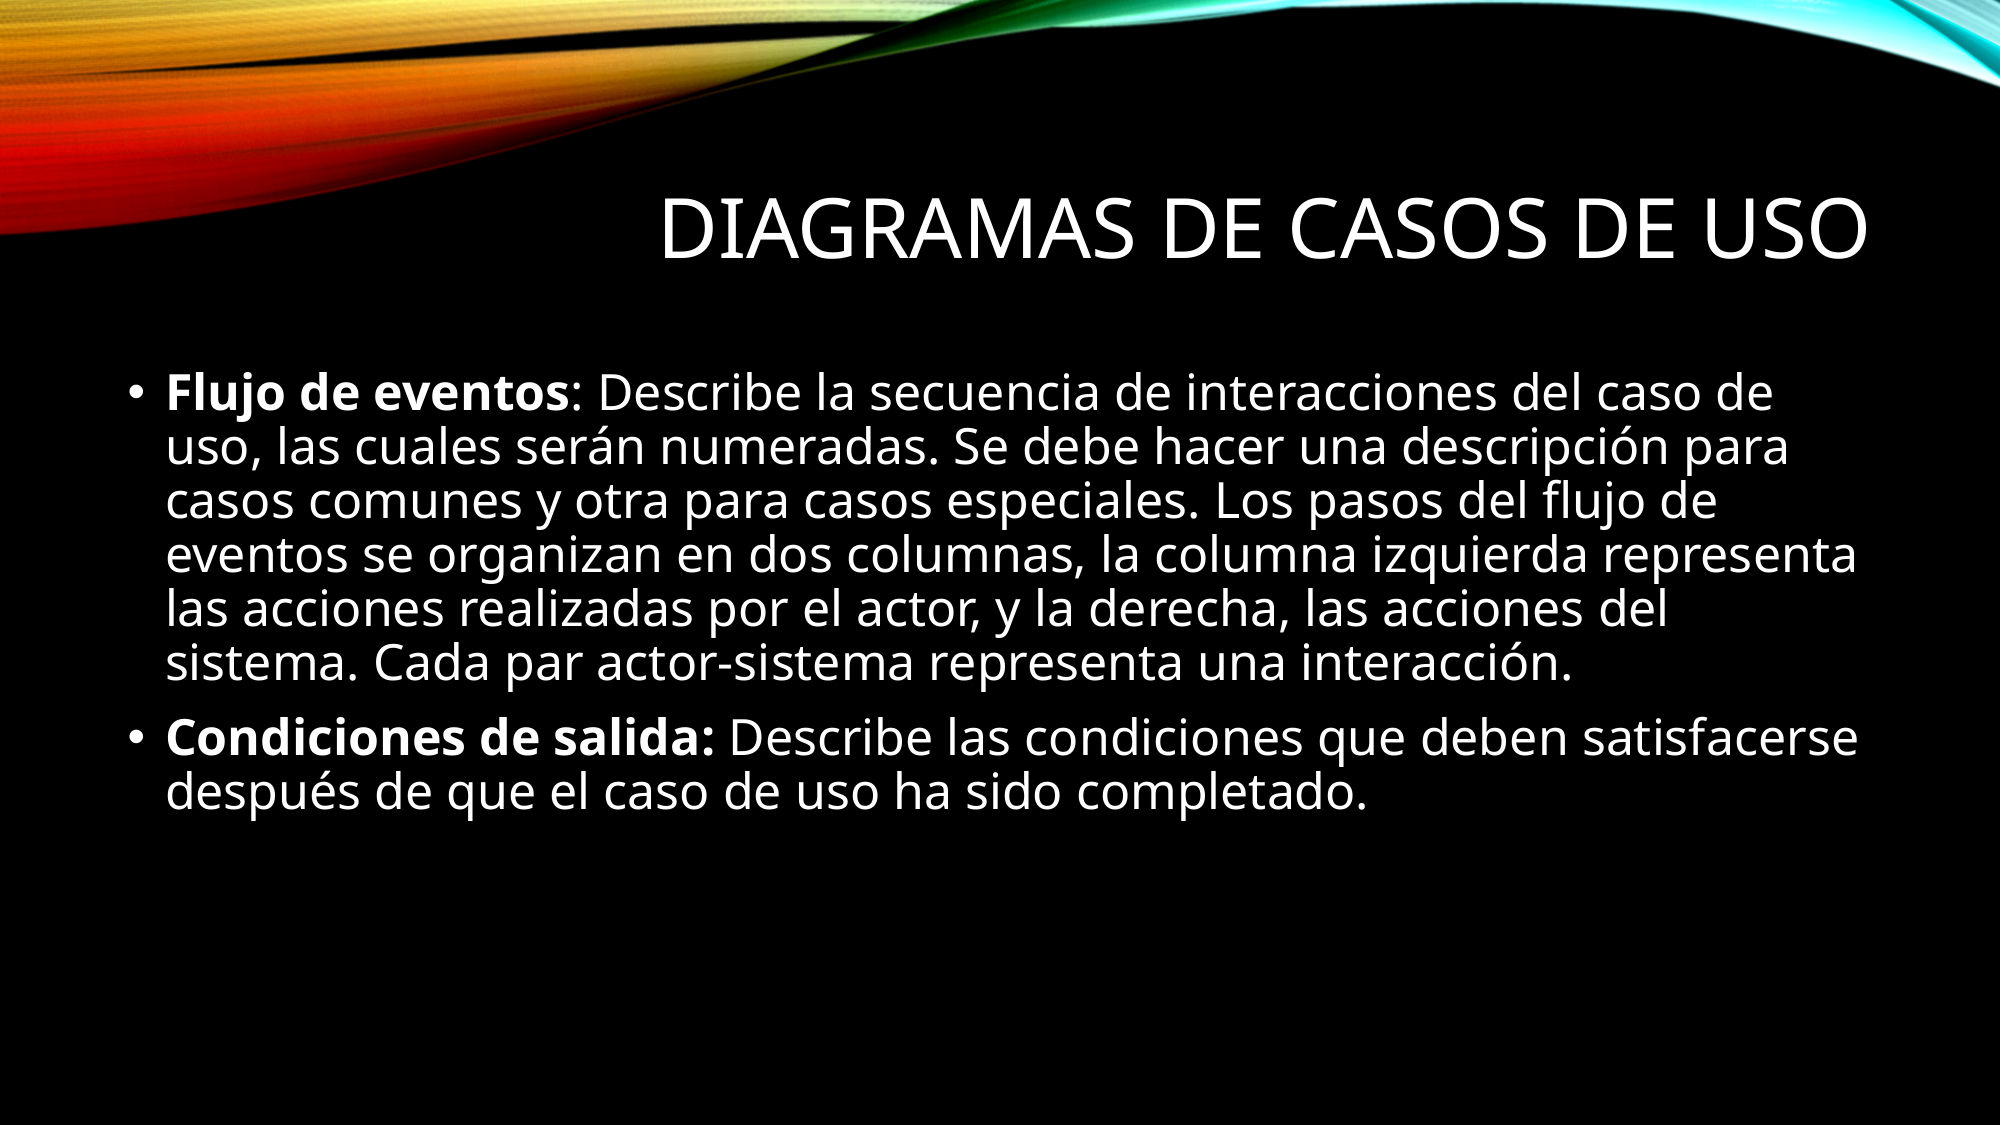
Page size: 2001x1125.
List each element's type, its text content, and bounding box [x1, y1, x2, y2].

picture [0, 0, 2000, 237]
list Flujo de eventos: Describe la secuencia de interacciones del caso de uso, las cuales serán numeradas. Se debe hacer una descripción para casos comunes y otra para casos especiales. Los pasos del flujo de eventos se organizan en dos columnas, la columna izquierda representa las acciones realizadas por el actor, y la derecha, las acciones del sistema. Cada par actor-sistema representa una interacción. Condiciones de salida: Describe las condiciones que deben satisfacerse después de que el caso de uso ha sido completado. [112, 360, 1888, 1021]
title Diagramas de Casos de uso [474, 125, 1888, 338]
